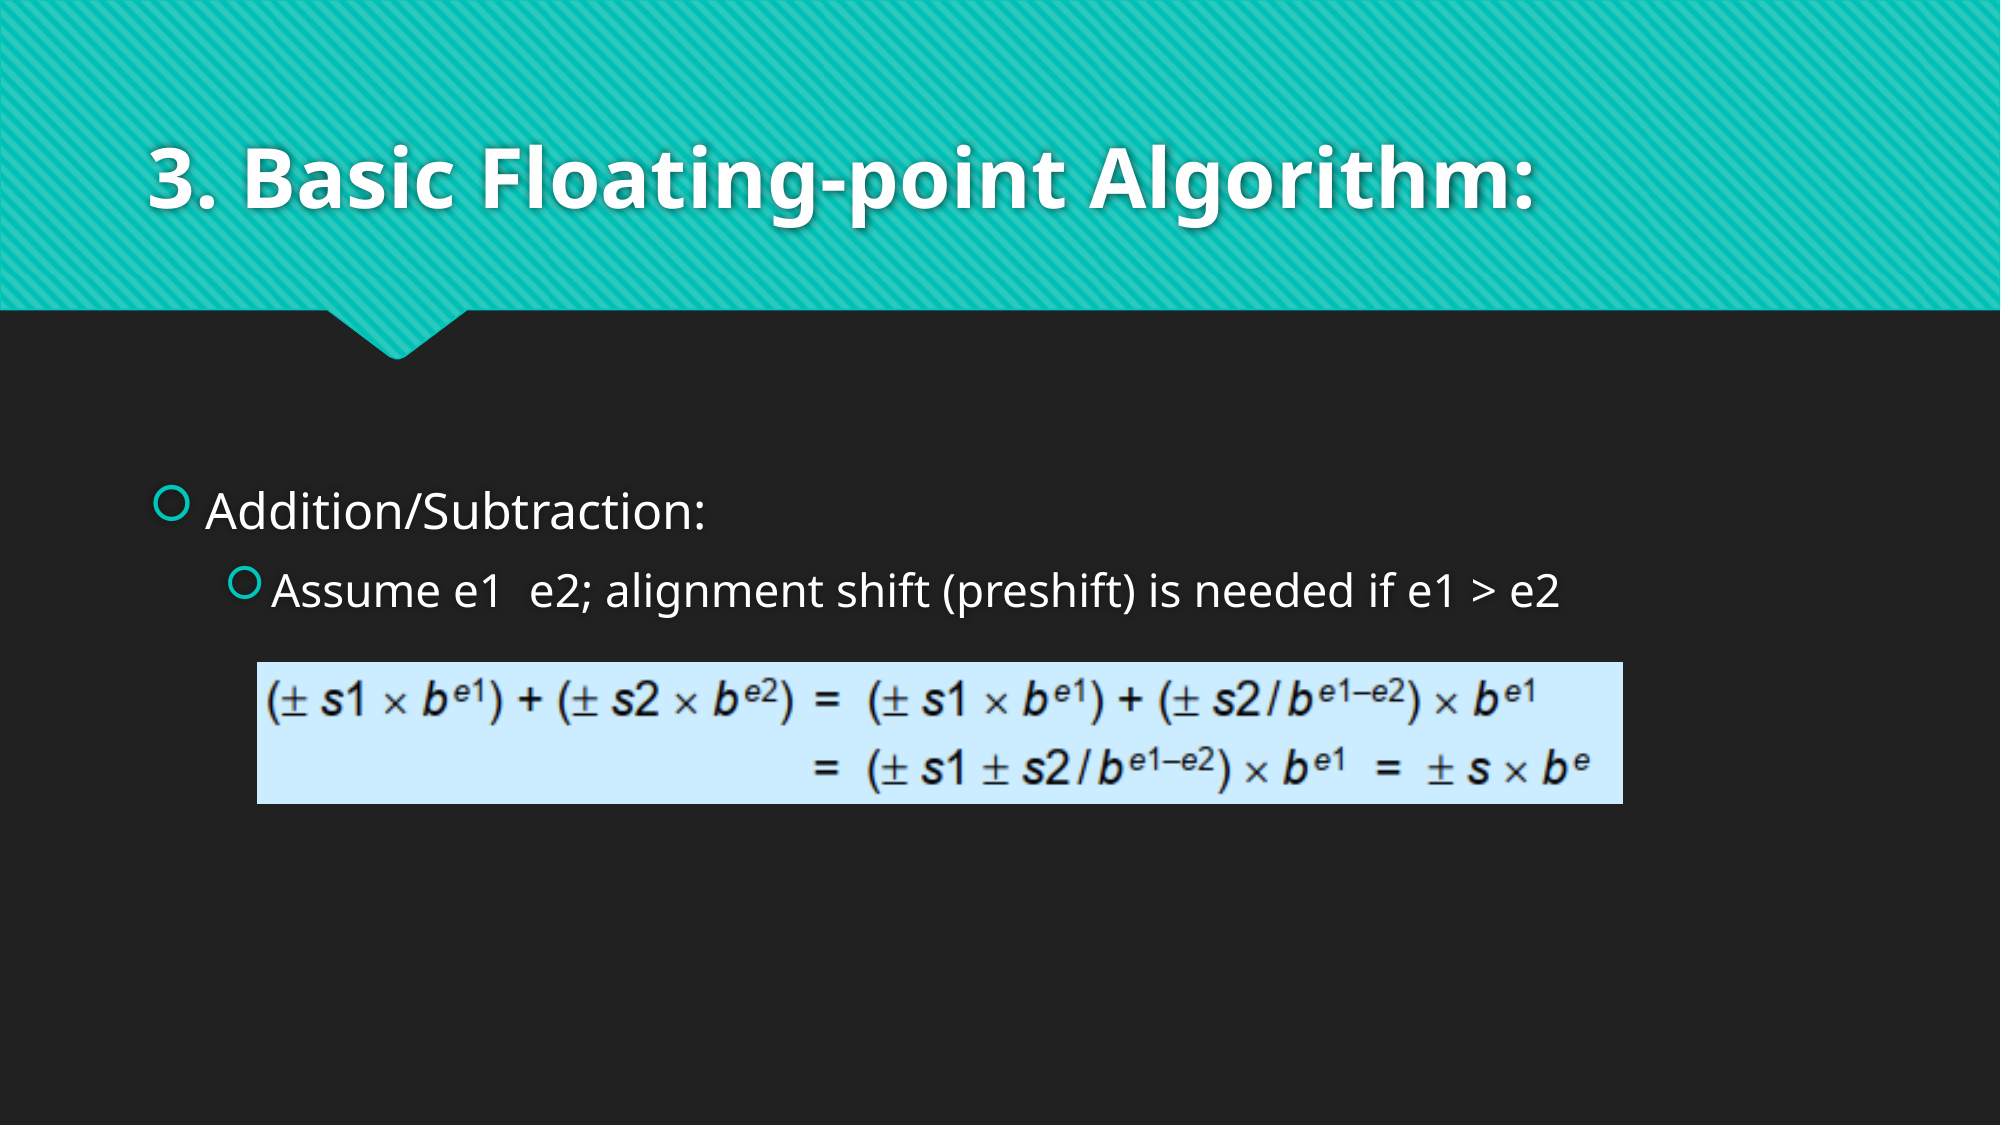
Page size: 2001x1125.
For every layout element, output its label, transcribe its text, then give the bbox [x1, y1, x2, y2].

picture [257, 662, 1623, 805]
title 3. Basic Floating-point Algorithm: [132, 73, 1868, 233]
